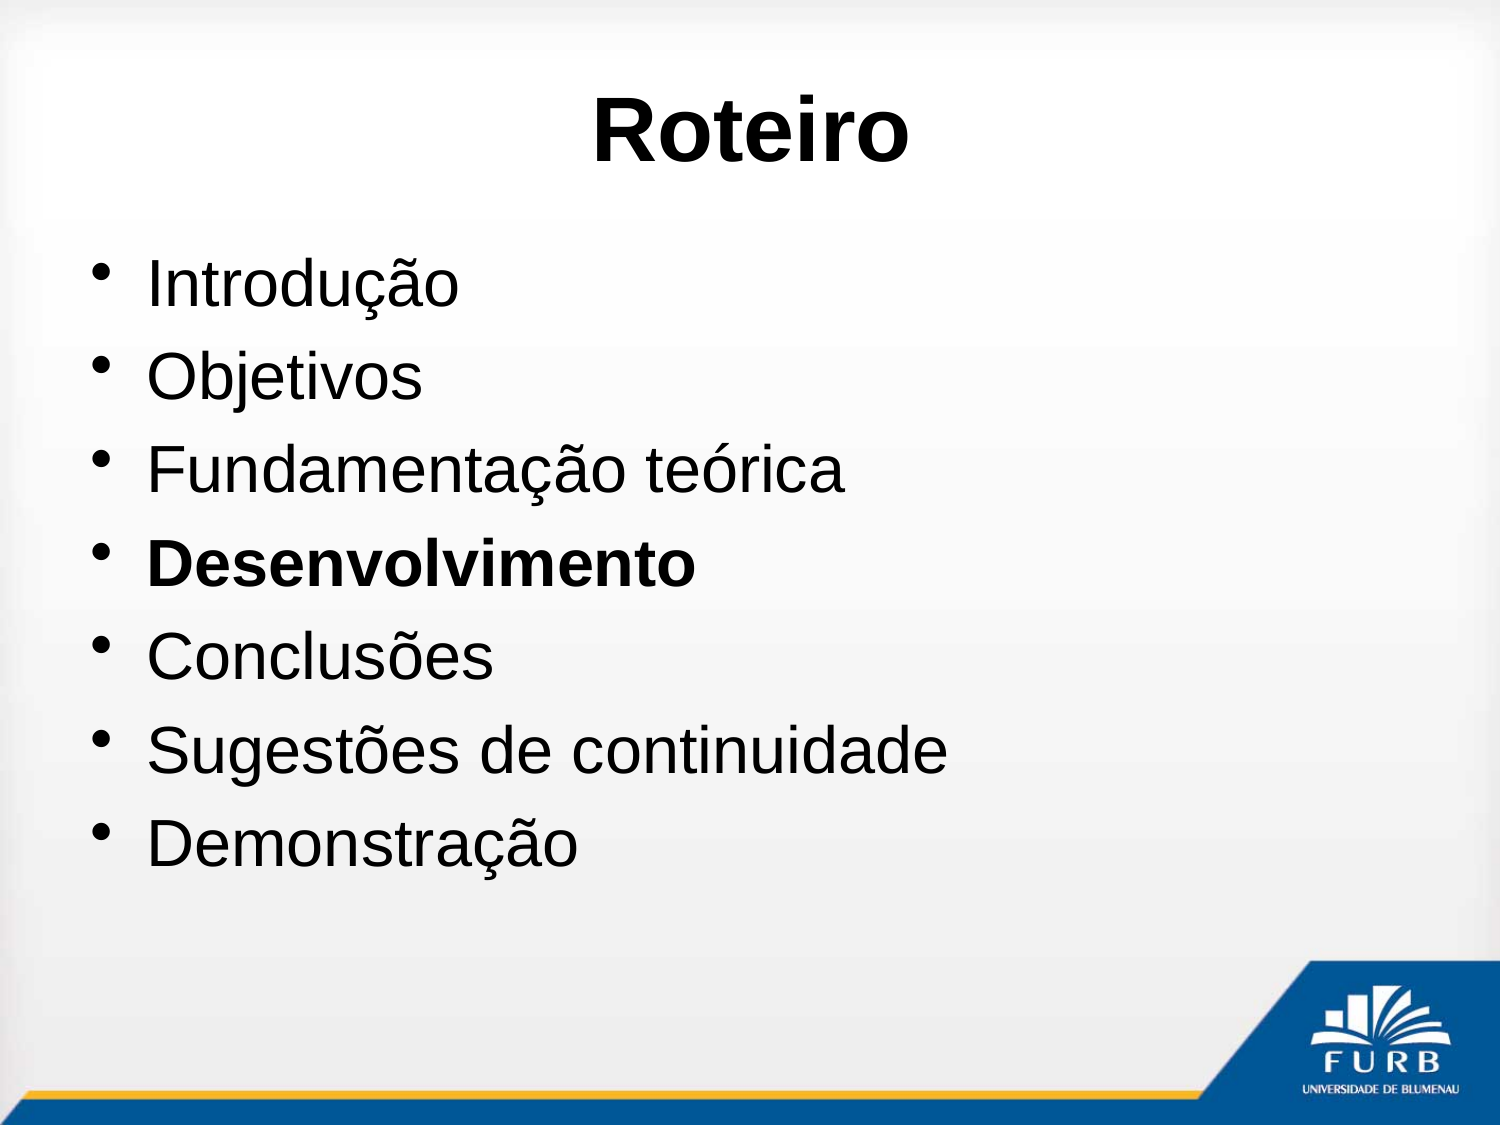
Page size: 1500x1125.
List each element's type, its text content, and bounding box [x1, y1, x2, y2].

list Introdução Objetivos Fundamentação teórica Desenvolvimento Conclusões Sugestões de continuidade Demonstração [74, 231, 1426, 1000]
picture [0, 0, 1500, 1125]
title Roteiro [76, 30, 1427, 219]
